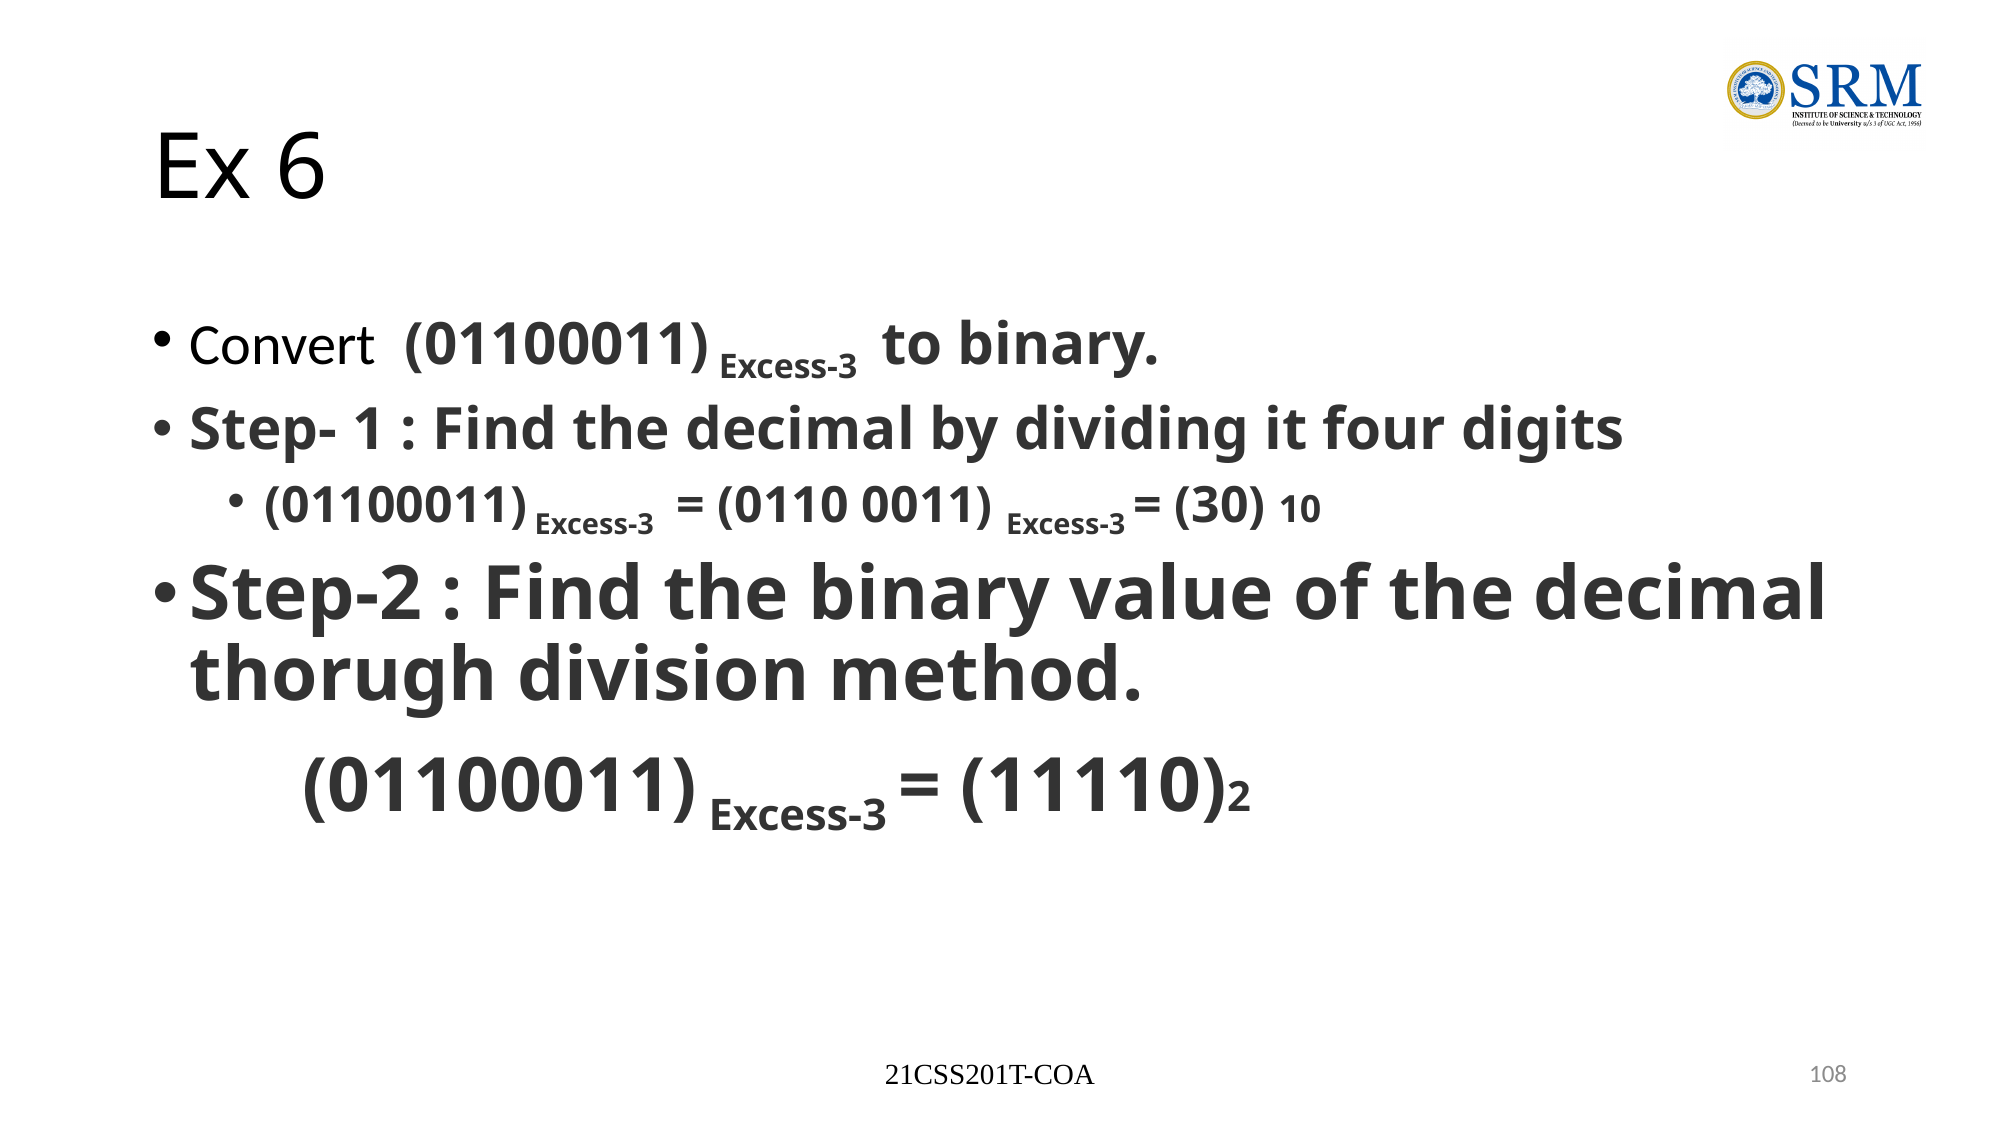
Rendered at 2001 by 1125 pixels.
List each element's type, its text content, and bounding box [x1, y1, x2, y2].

title Ex 6 [137, 59, 1863, 278]
picture [1723, 37, 1926, 151]
slide_number 108 [1412, 1042, 1863, 1103]
footer 21CSS201T-COA [662, 1042, 1338, 1103]
list Convert (01100011) Excess-3 to binary. Step- 1 : Find the decimal by dividing it four digits (01100011) Excess-3 = (0110 0011) Excess-3 = (30) 10 Step-2 : Find the binary value of the decimal thorugh division method. (01100011) Excess-3 = (11110)2 [137, 299, 1863, 1014]
